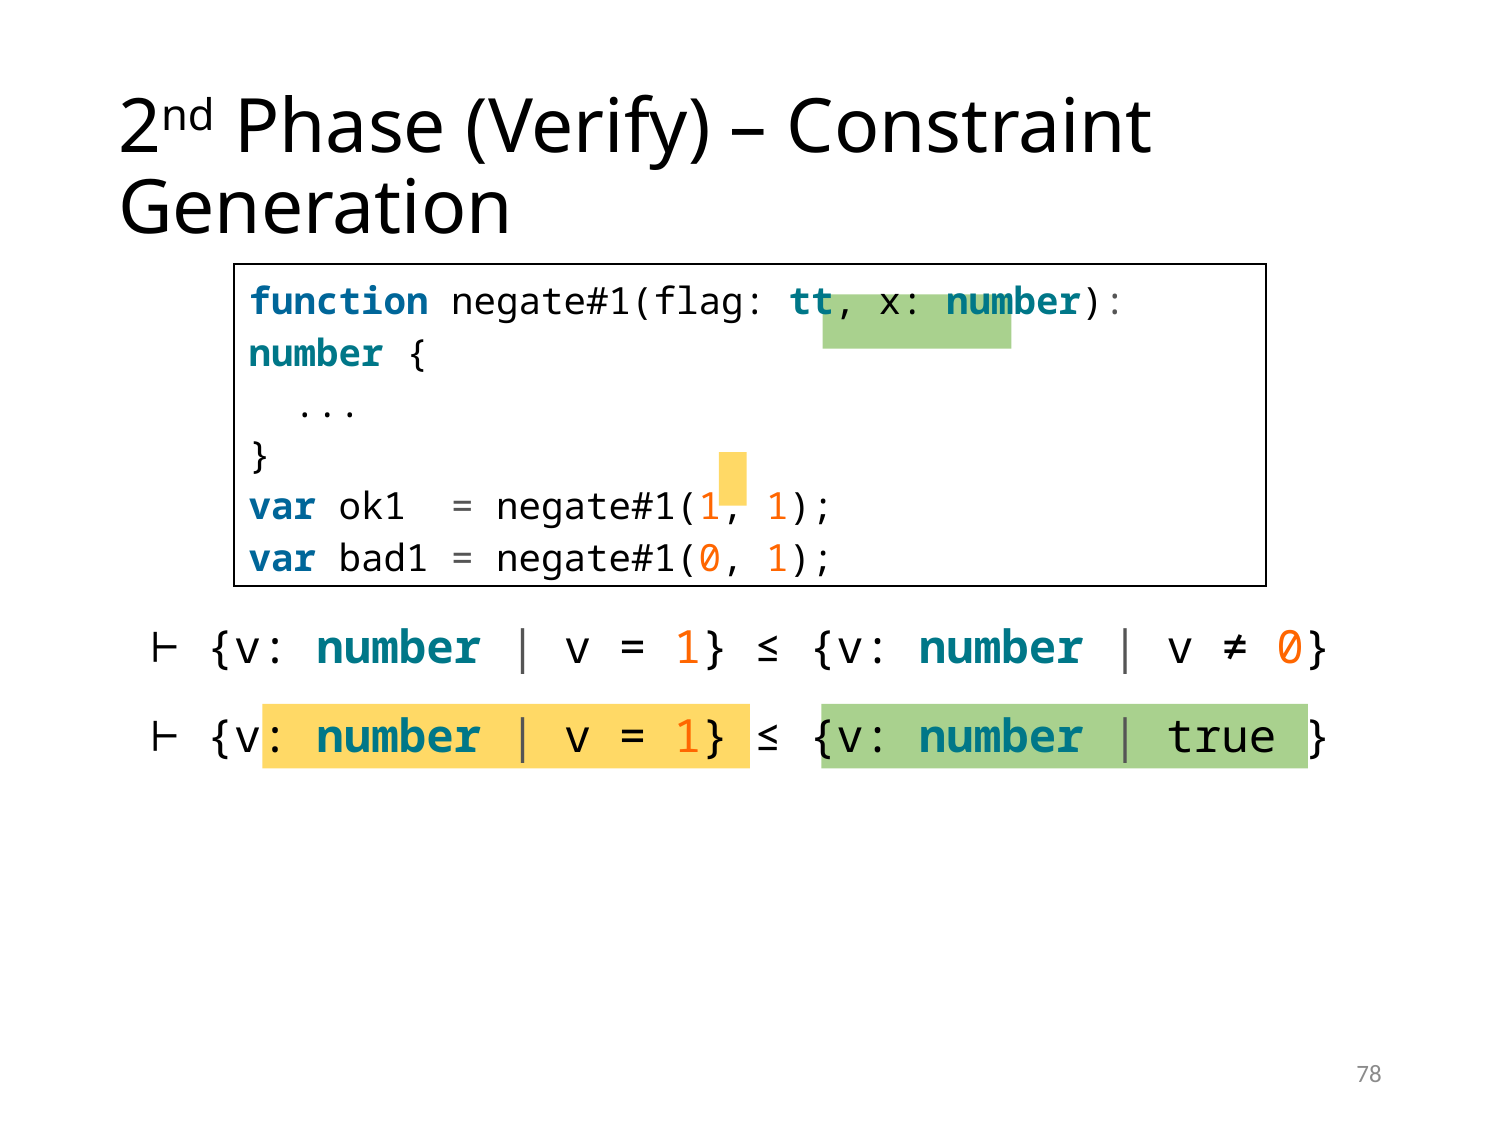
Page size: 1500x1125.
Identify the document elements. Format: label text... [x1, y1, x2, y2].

text_box function negate#1(flag: tt, x: number): number { ... } var ok1 = negate#1(1, 1); var bad1 = negate#1(0, 1); [233, 278, 1267, 587]
slide_number 78 [1059, 1042, 1397, 1103]
title 2nd Phase (Verify) – Constraint Generation [103, 59, 1397, 278]
text_box ⊢ {v: number | v = 1} ≤ {v: number | v ≠ 0} [120, 606, 1380, 682]
text_box ⊢ {v: number | v = 1} ≤ {v: number | true } [120, 695, 1380, 771]
